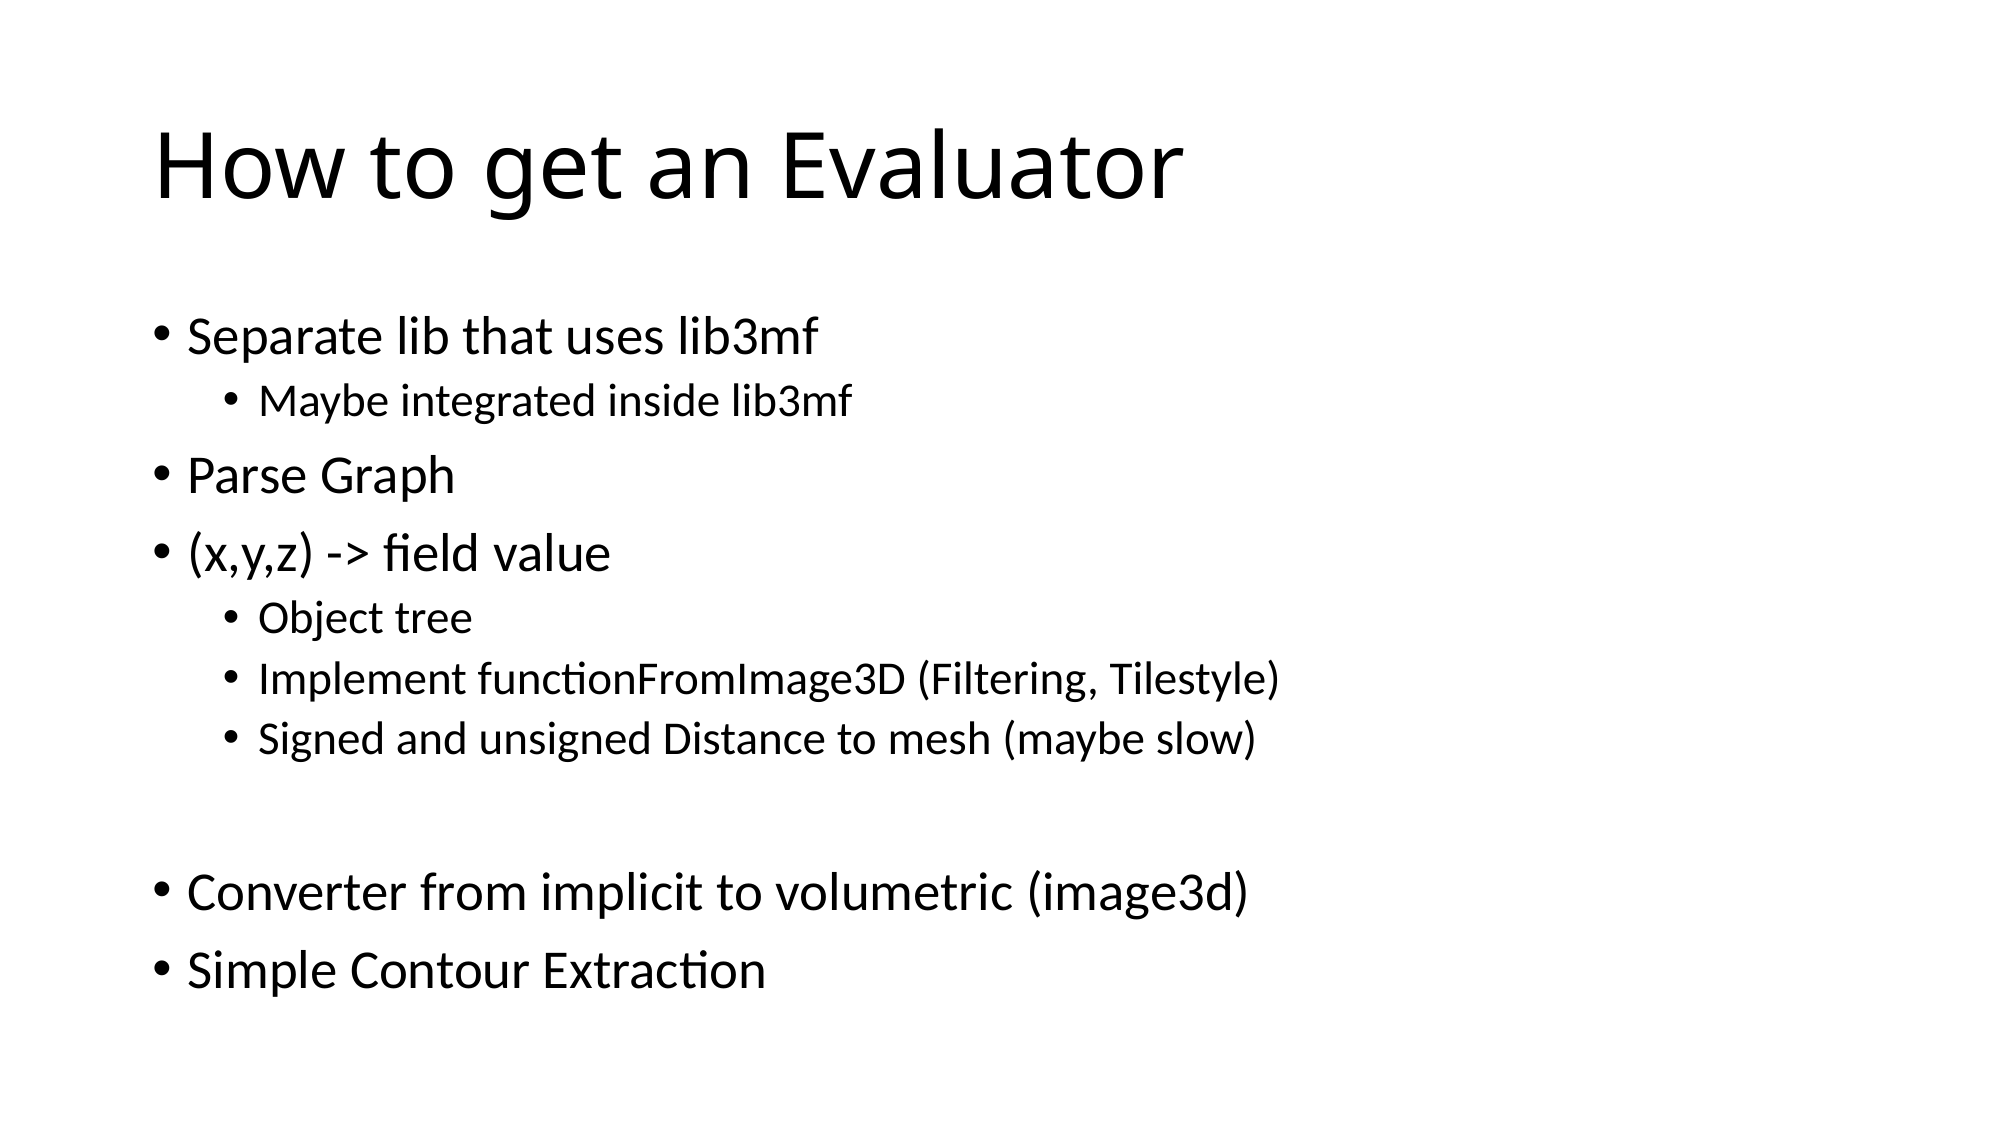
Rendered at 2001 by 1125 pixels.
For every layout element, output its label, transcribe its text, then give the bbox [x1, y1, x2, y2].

list Separate lib that uses lib3mf Maybe integrated inside lib3mf Parse Graph (x,y,z) -> field value Object tree Implement functionFromImage3D (Filtering, Tilestyle) Signed and unsigned Distance to mesh (maybe slow) Converter from implicit to volumetric (image3d) Simple Contour Extraction [137, 299, 1863, 1014]
title How to get an Evaluator [137, 59, 1863, 278]
